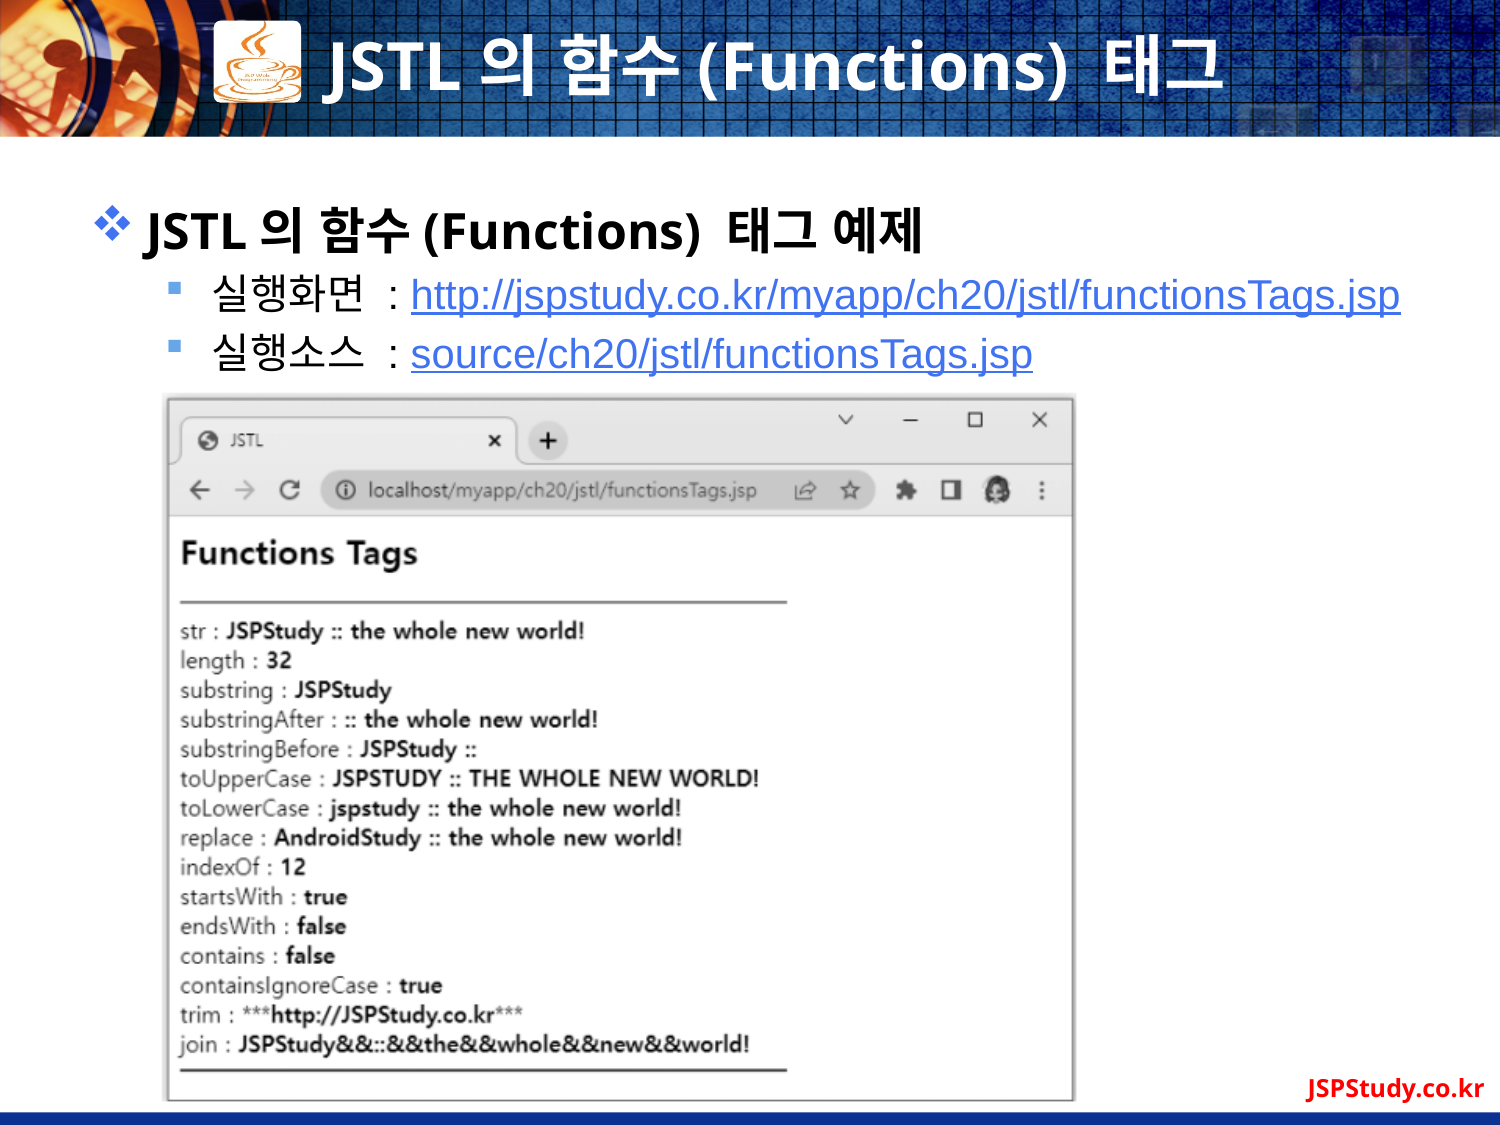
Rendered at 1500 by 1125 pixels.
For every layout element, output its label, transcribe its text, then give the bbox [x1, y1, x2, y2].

footer JSPStudy.co.kr [1086, 1064, 1500, 1118]
list JSTL의 함수(Functions) 태그 예제 실행화면 : http://jspstudy.co.kr/myapp/ch20/jstl/functionsTags.jsp 실행소스 : source/ch20/jstl/functionsTags.jsp [74, 162, 1426, 1024]
picture [0, 75, 1500, 138]
picture [159, 390, 1087, 1112]
text_box [0, 0, 1500, 75]
title JSTL의 함수(Functions) 태그 [312, 75, 1388, 111]
